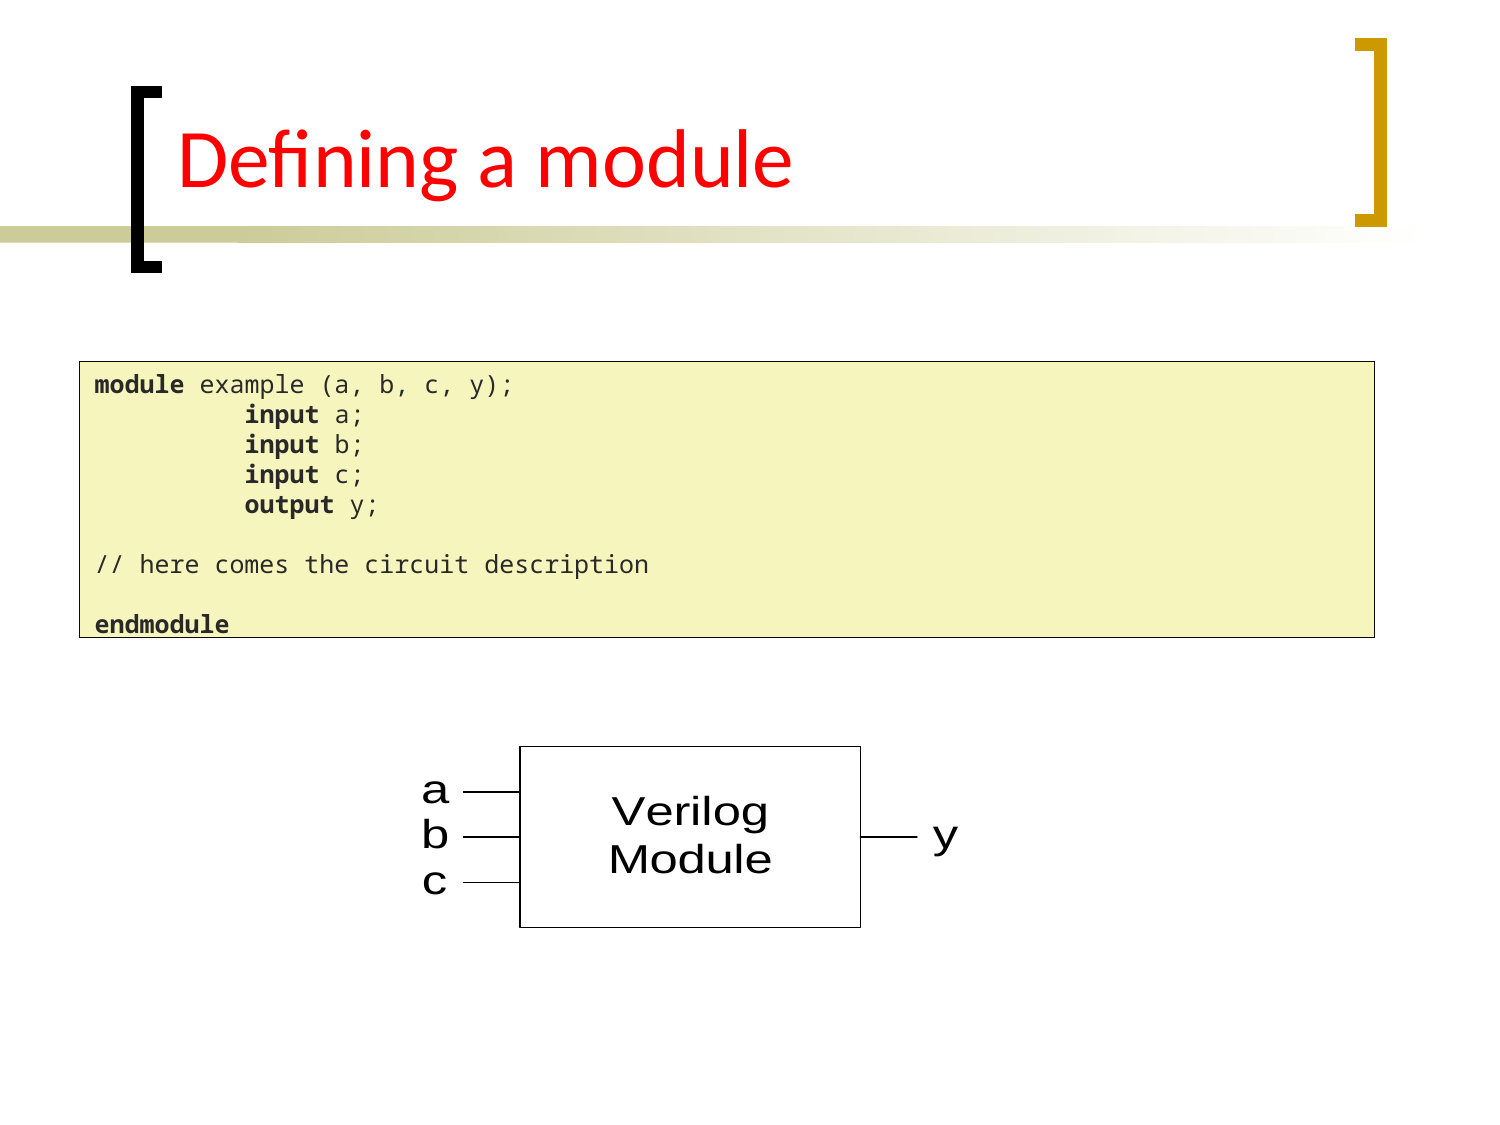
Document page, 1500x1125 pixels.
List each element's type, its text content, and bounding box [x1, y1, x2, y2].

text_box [371, 739, 1010, 935]
list module example (a, b, c, y); input a; input b; input c; output y; // here comes the circuit description endmodule [79, 361, 1375, 638]
title Defining a module [162, 86, 1344, 212]
